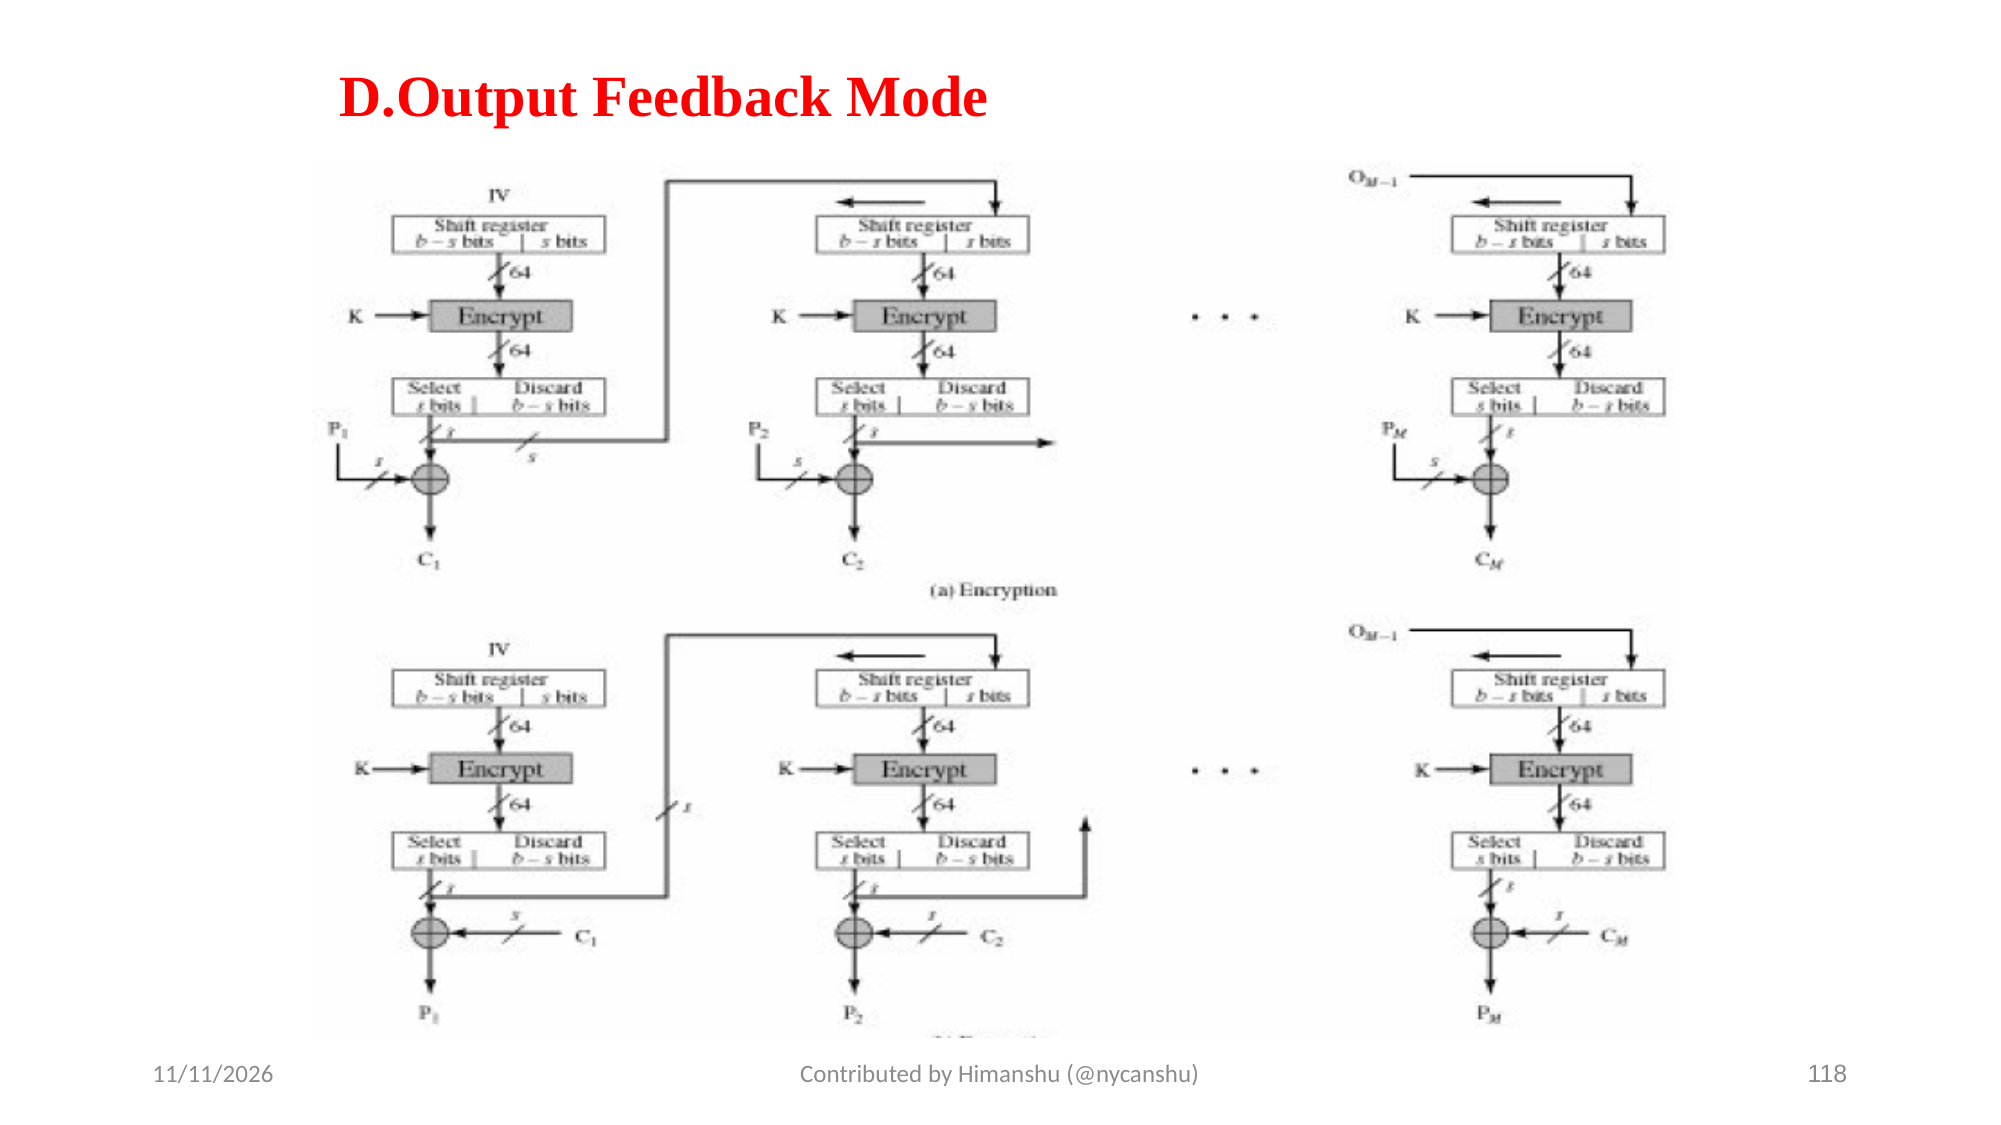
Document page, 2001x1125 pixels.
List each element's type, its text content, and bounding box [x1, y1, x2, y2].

footer Contributed by Himanshu (@nycanshu) [662, 1042, 1338, 1103]
title D.Output Feedback Mode [324, 45, 1675, 150]
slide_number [137, 1042, 588, 1103]
picture [312, 162, 1688, 1038]
slide_number 118 [1412, 1042, 1863, 1103]
